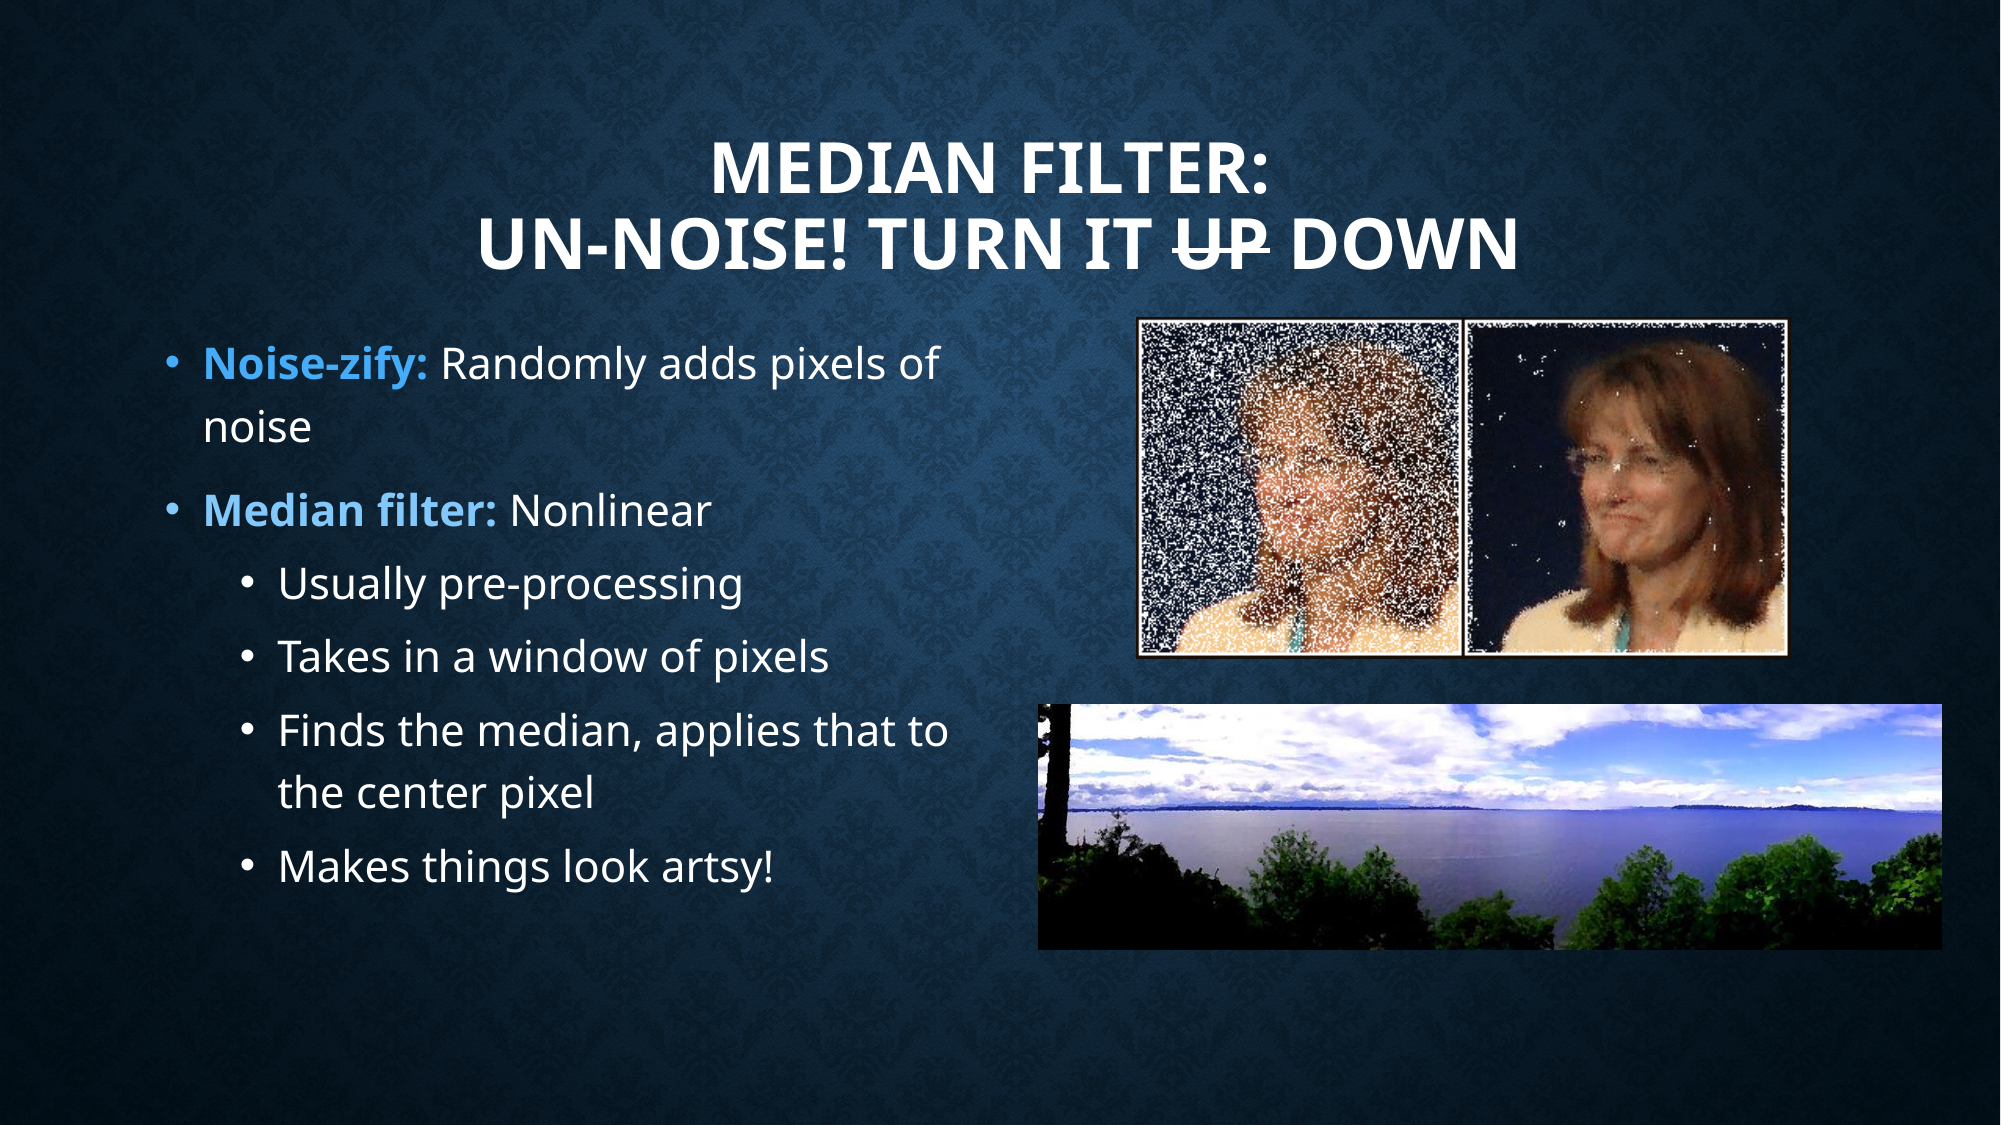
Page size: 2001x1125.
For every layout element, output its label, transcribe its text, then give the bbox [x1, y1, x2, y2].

picture [1136, 317, 1791, 659]
list Noise-zify: Randomly adds pixels of noise Median filter: Nonlinear Usually pre-processing Takes in a window of pixels Finds the median, applies that to the center pixel Makes things look artsy! [149, 317, 1038, 1065]
picture [1037, 703, 1943, 950]
title Median filter: UN-Noise! Turn it up down [149, 99, 1849, 318]
